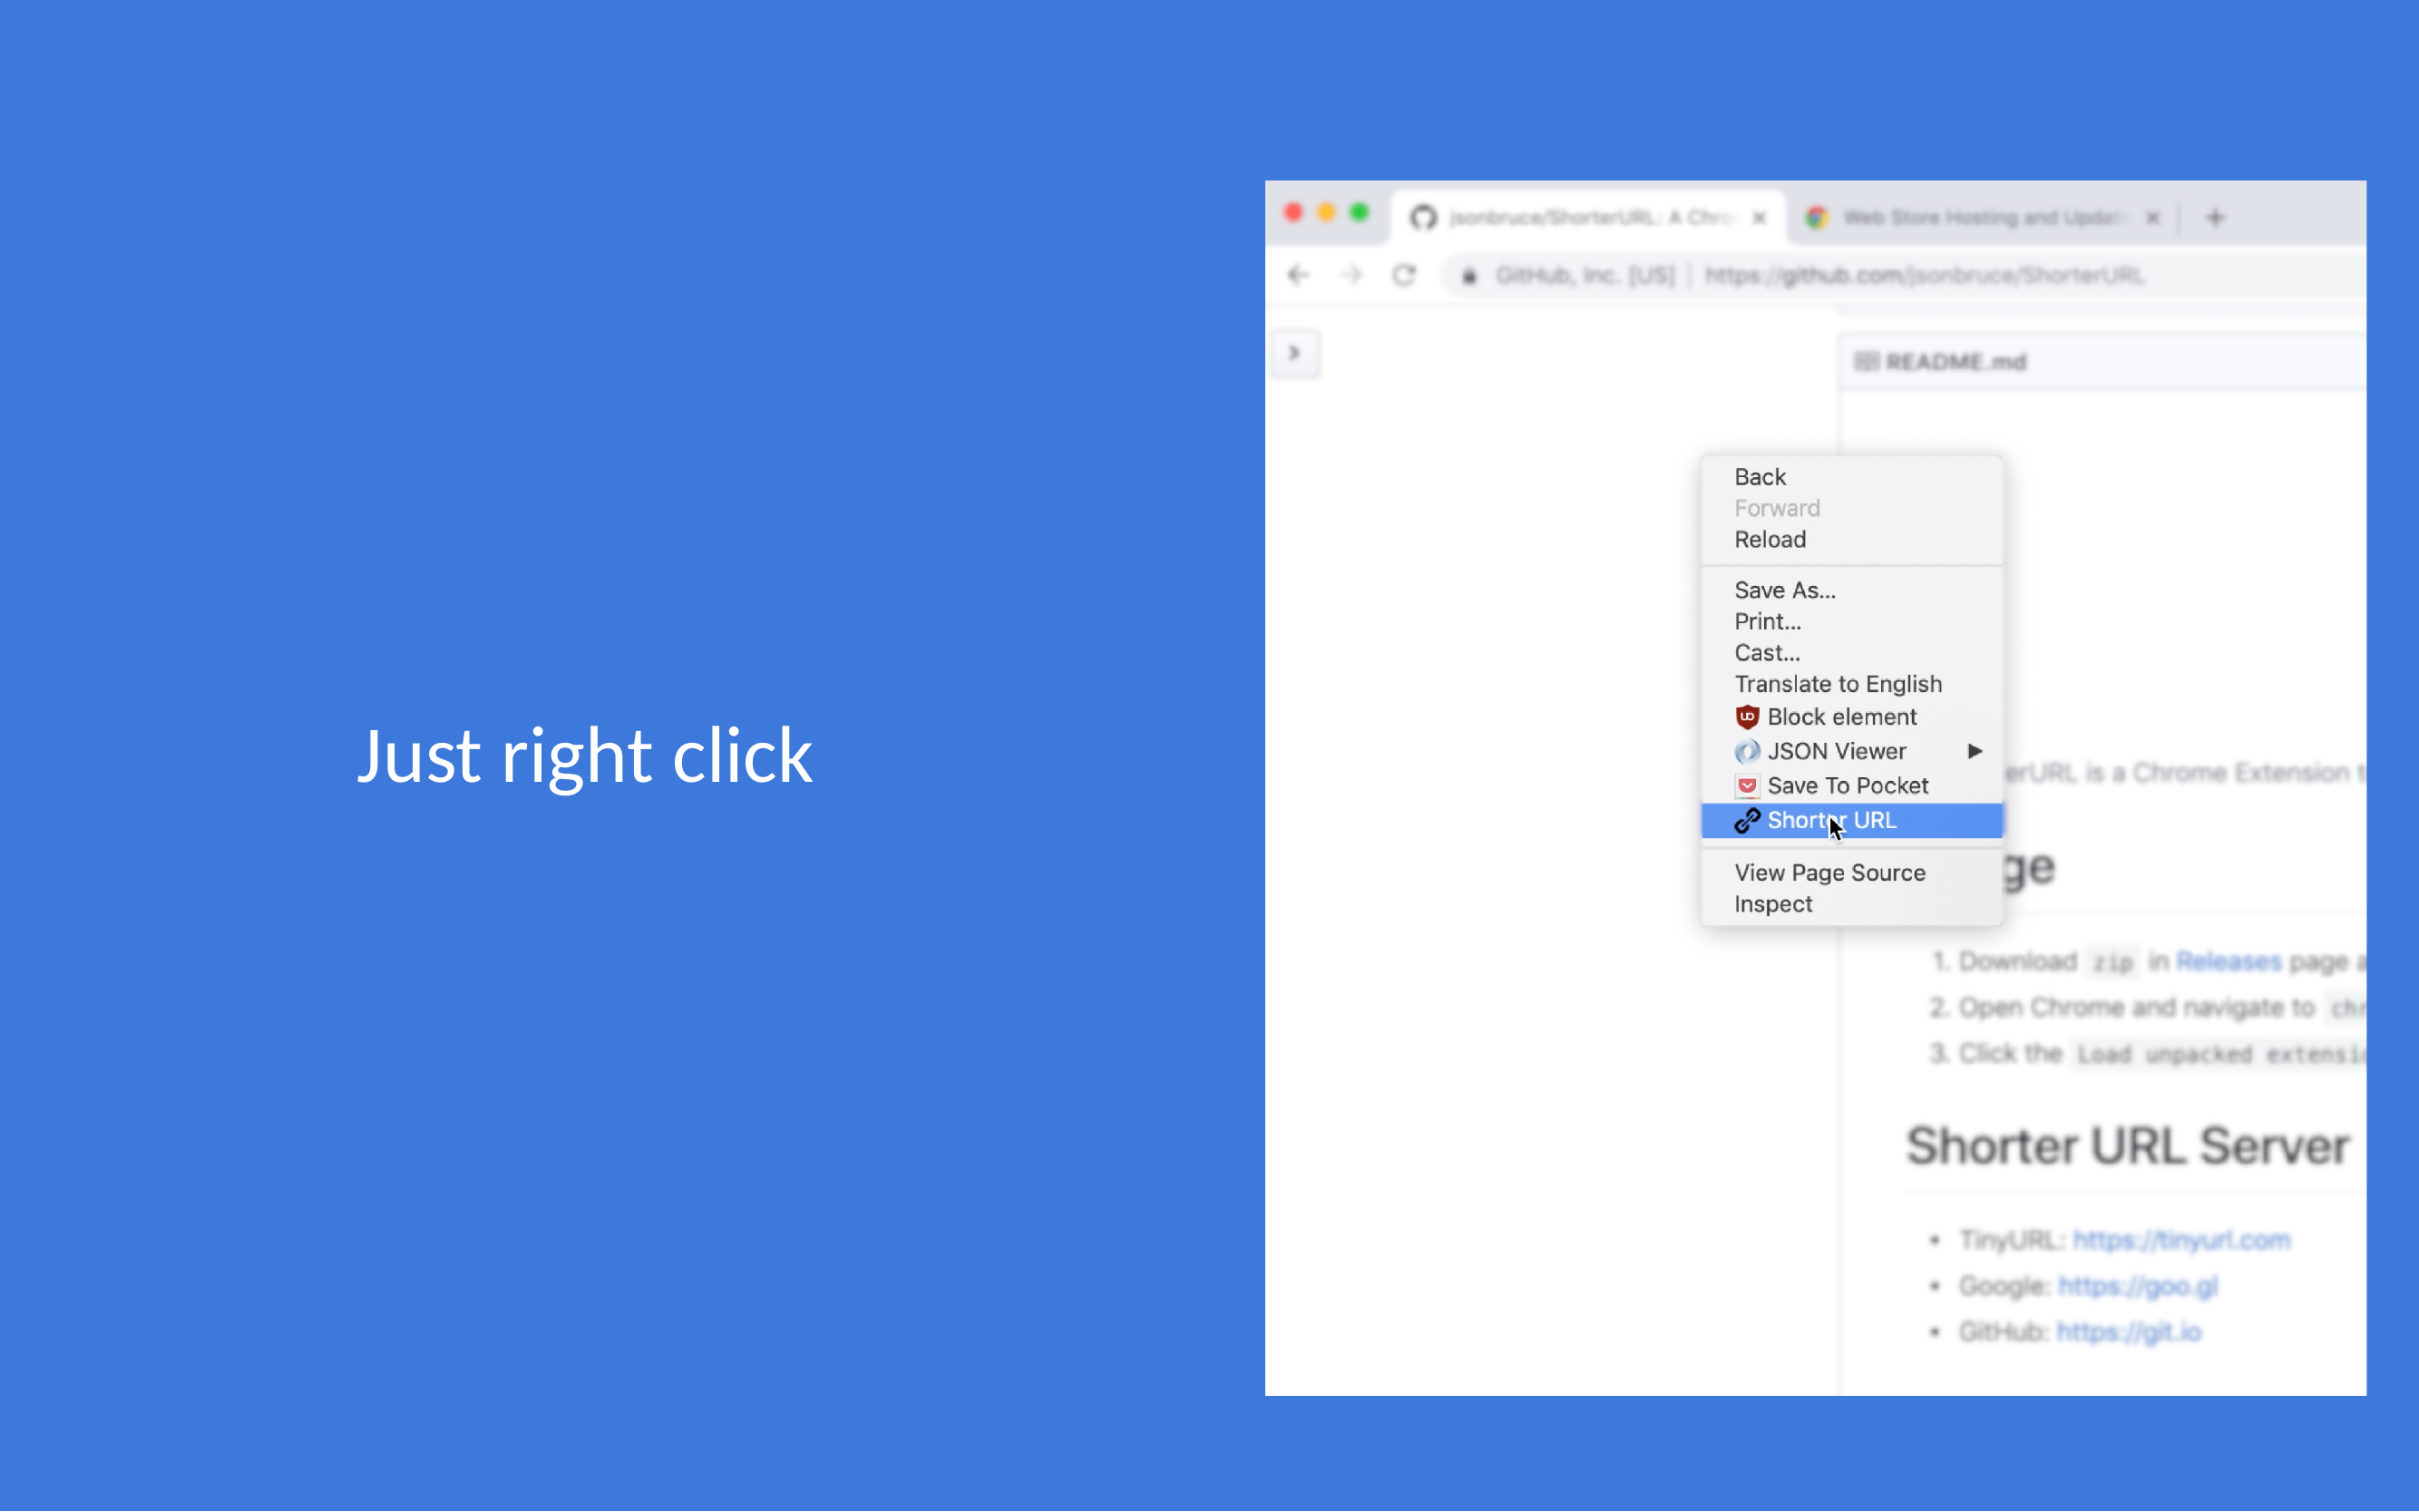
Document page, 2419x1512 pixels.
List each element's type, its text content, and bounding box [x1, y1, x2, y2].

picture [1265, 180, 2367, 1396]
text_box Just right click [344, 695, 829, 806]
